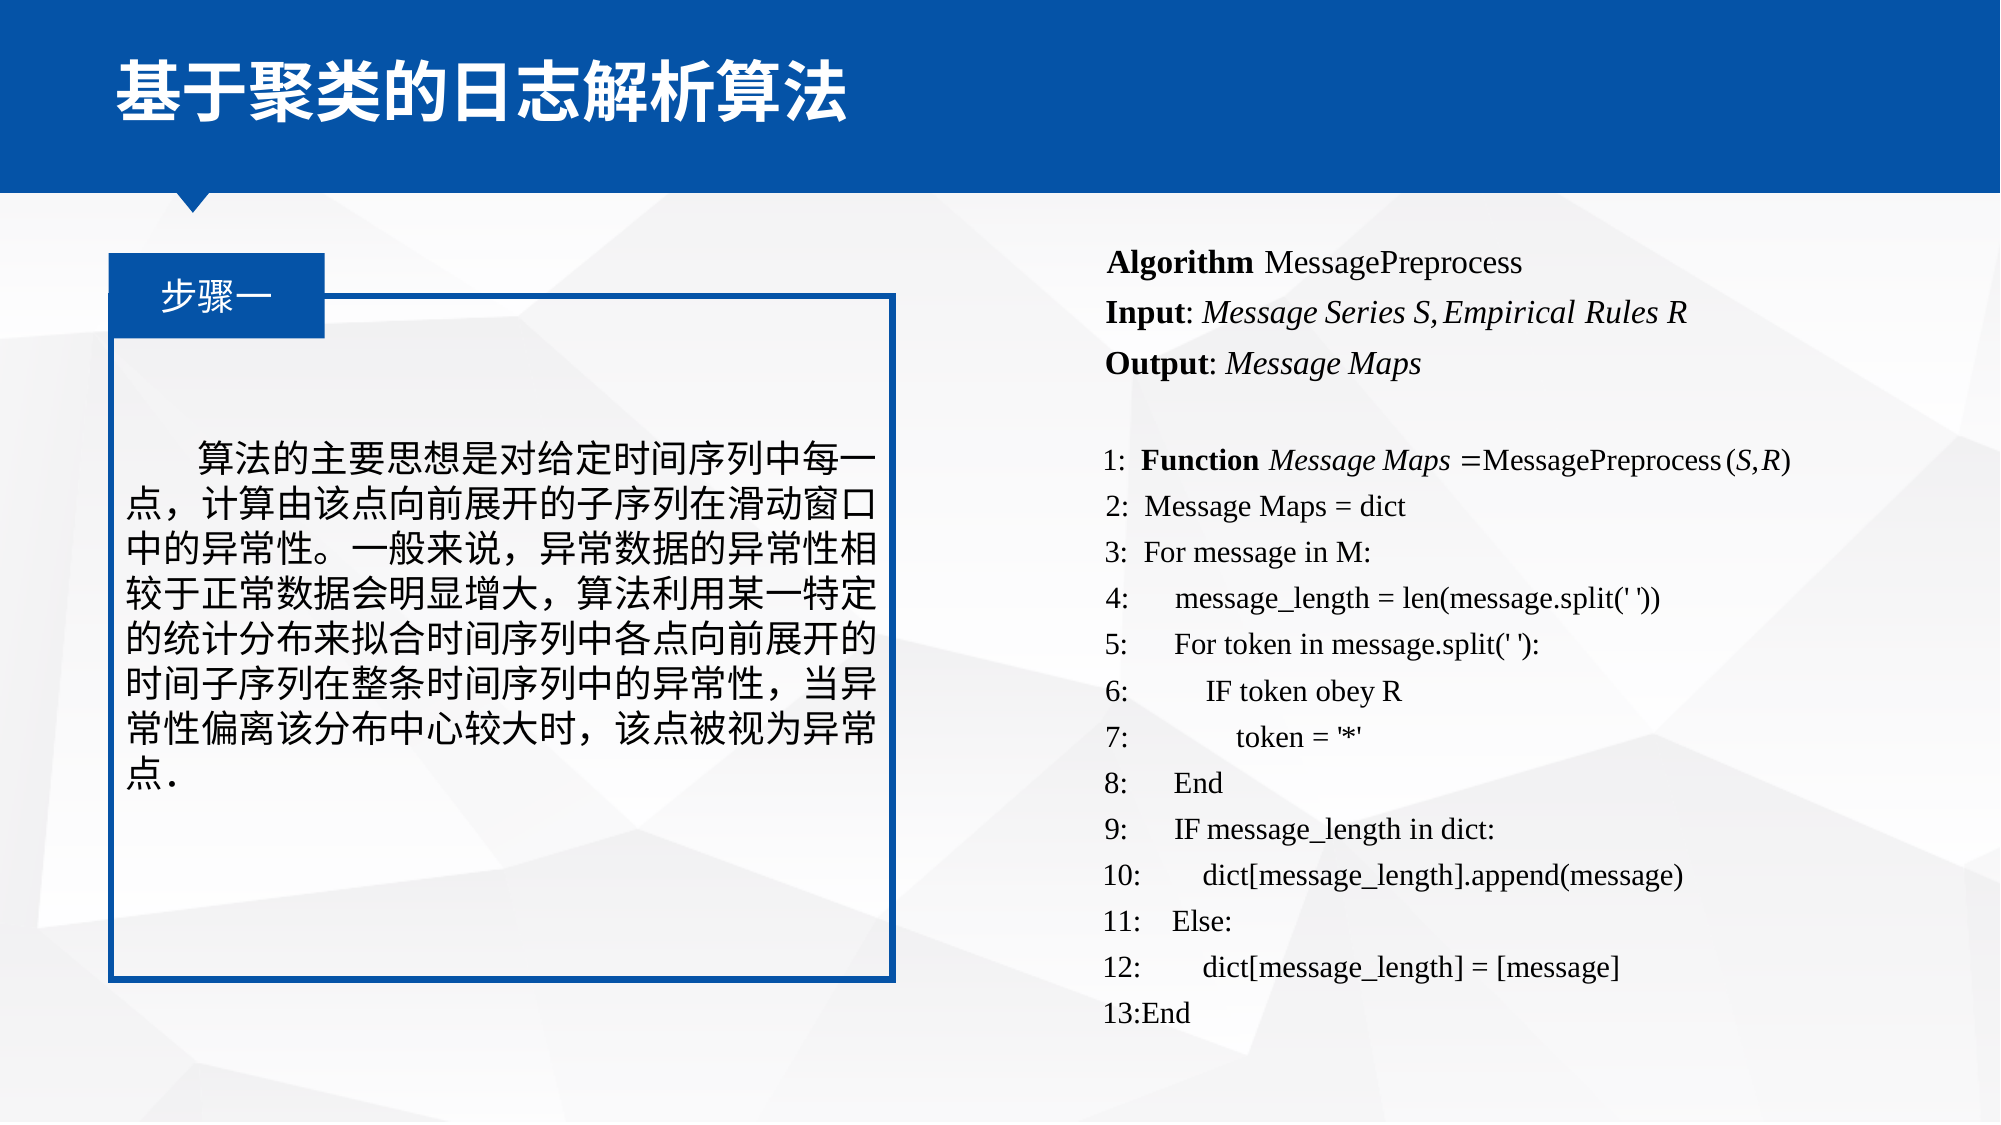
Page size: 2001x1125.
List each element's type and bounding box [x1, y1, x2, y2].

picture [0, 0, 2000, 1122]
text_box [1100, 243, 1694, 389]
text_box [1100, 442, 1798, 1032]
